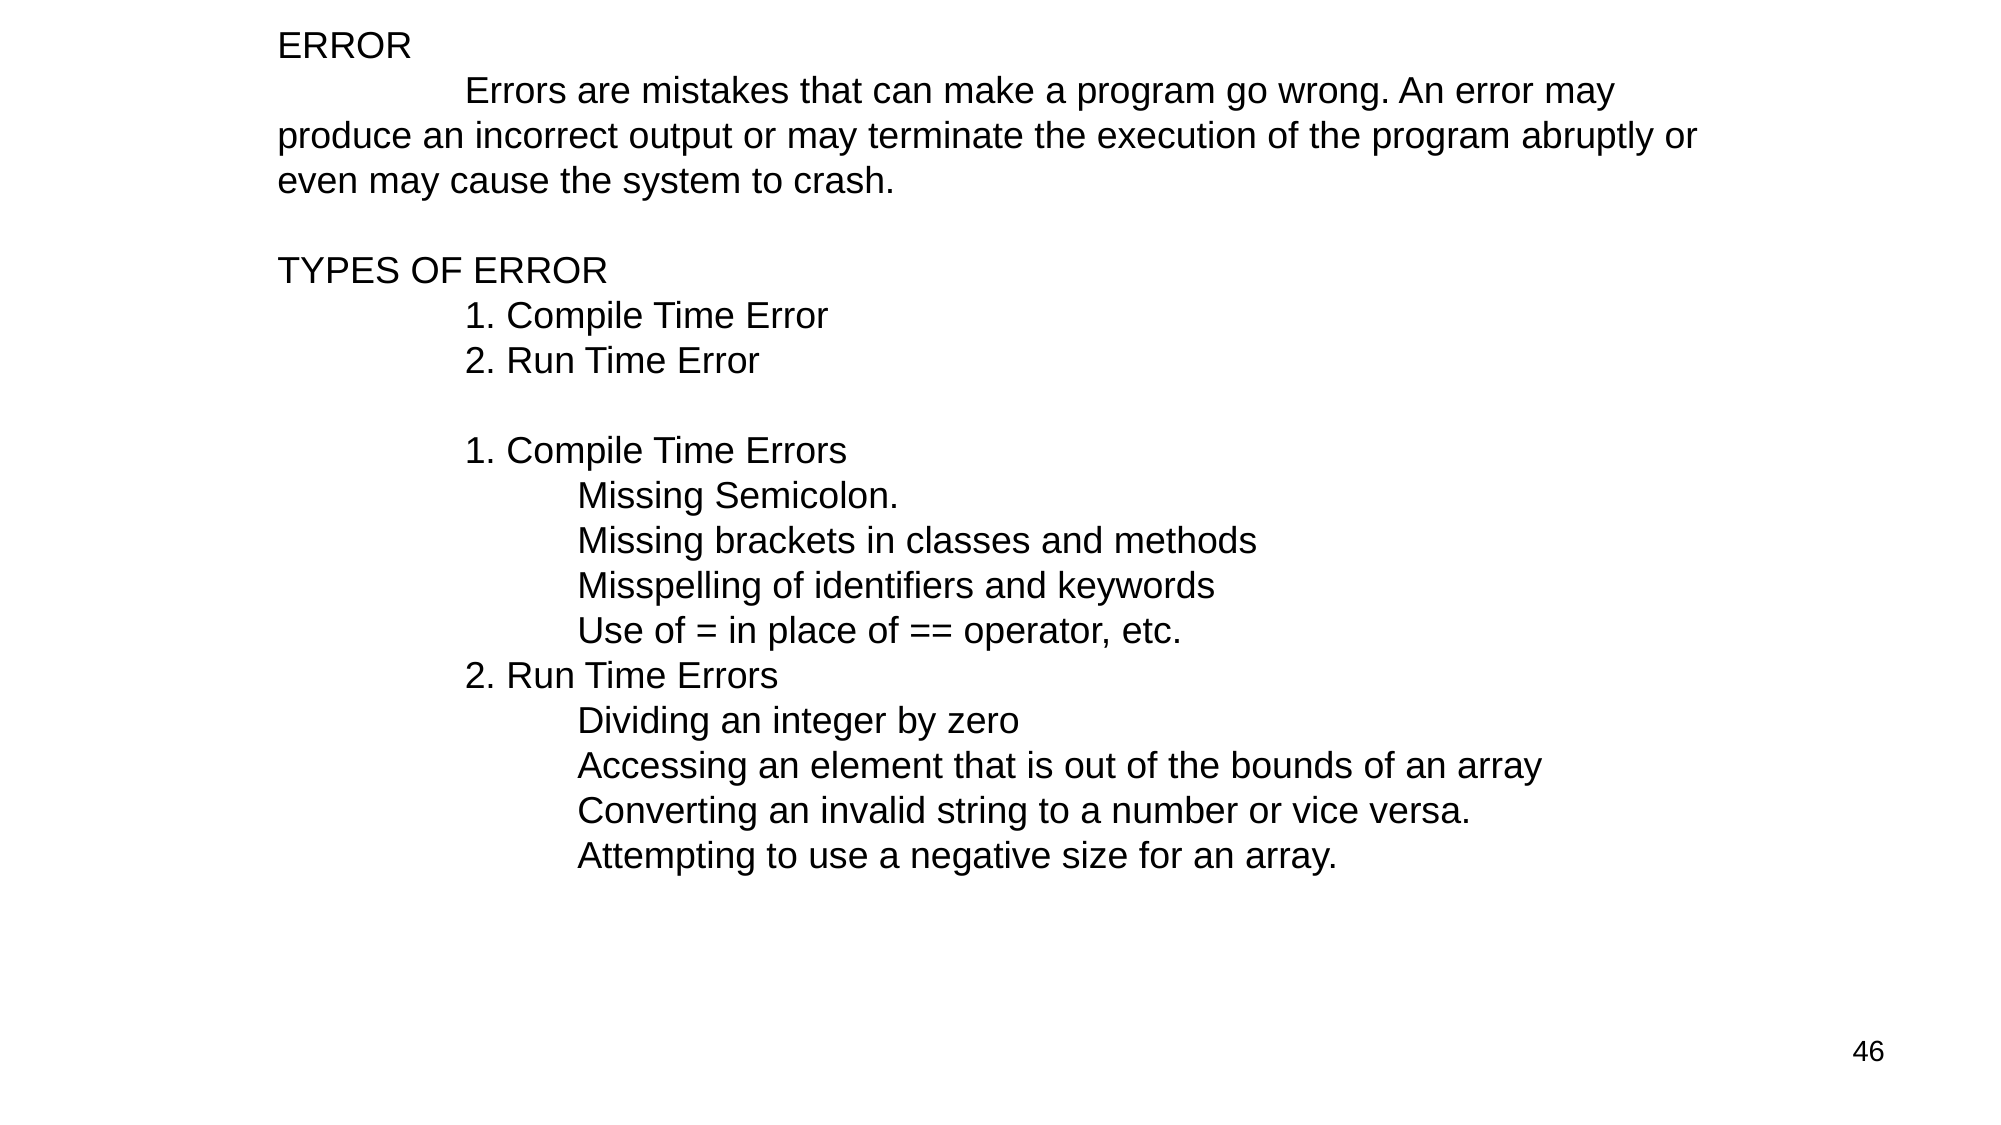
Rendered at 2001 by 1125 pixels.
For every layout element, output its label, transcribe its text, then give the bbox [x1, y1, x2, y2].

slide_number 46 [1433, 1024, 1900, 1103]
text_box ERROR Errors are mistakes that can make a program go wrong. An error may produce an incorrect output or may terminate the execution of the program abruptly or even may cause the system to crash. TYPES OF ERROR 1. Compile Time Error 2. Run Time Error 1. Compile Time Errors Missing Semicolon. Missing brackets in classes and methods Misspelling of identifiers and keywords Use of = in place of == operator, etc. 2. Run Time Errors Dividing an integer by zero Accessing an element that is out of the bounds of an array Converting an invalid string to a number or vice versa. Attempting to use a negative size for an array. [262, 13, 1750, 883]
